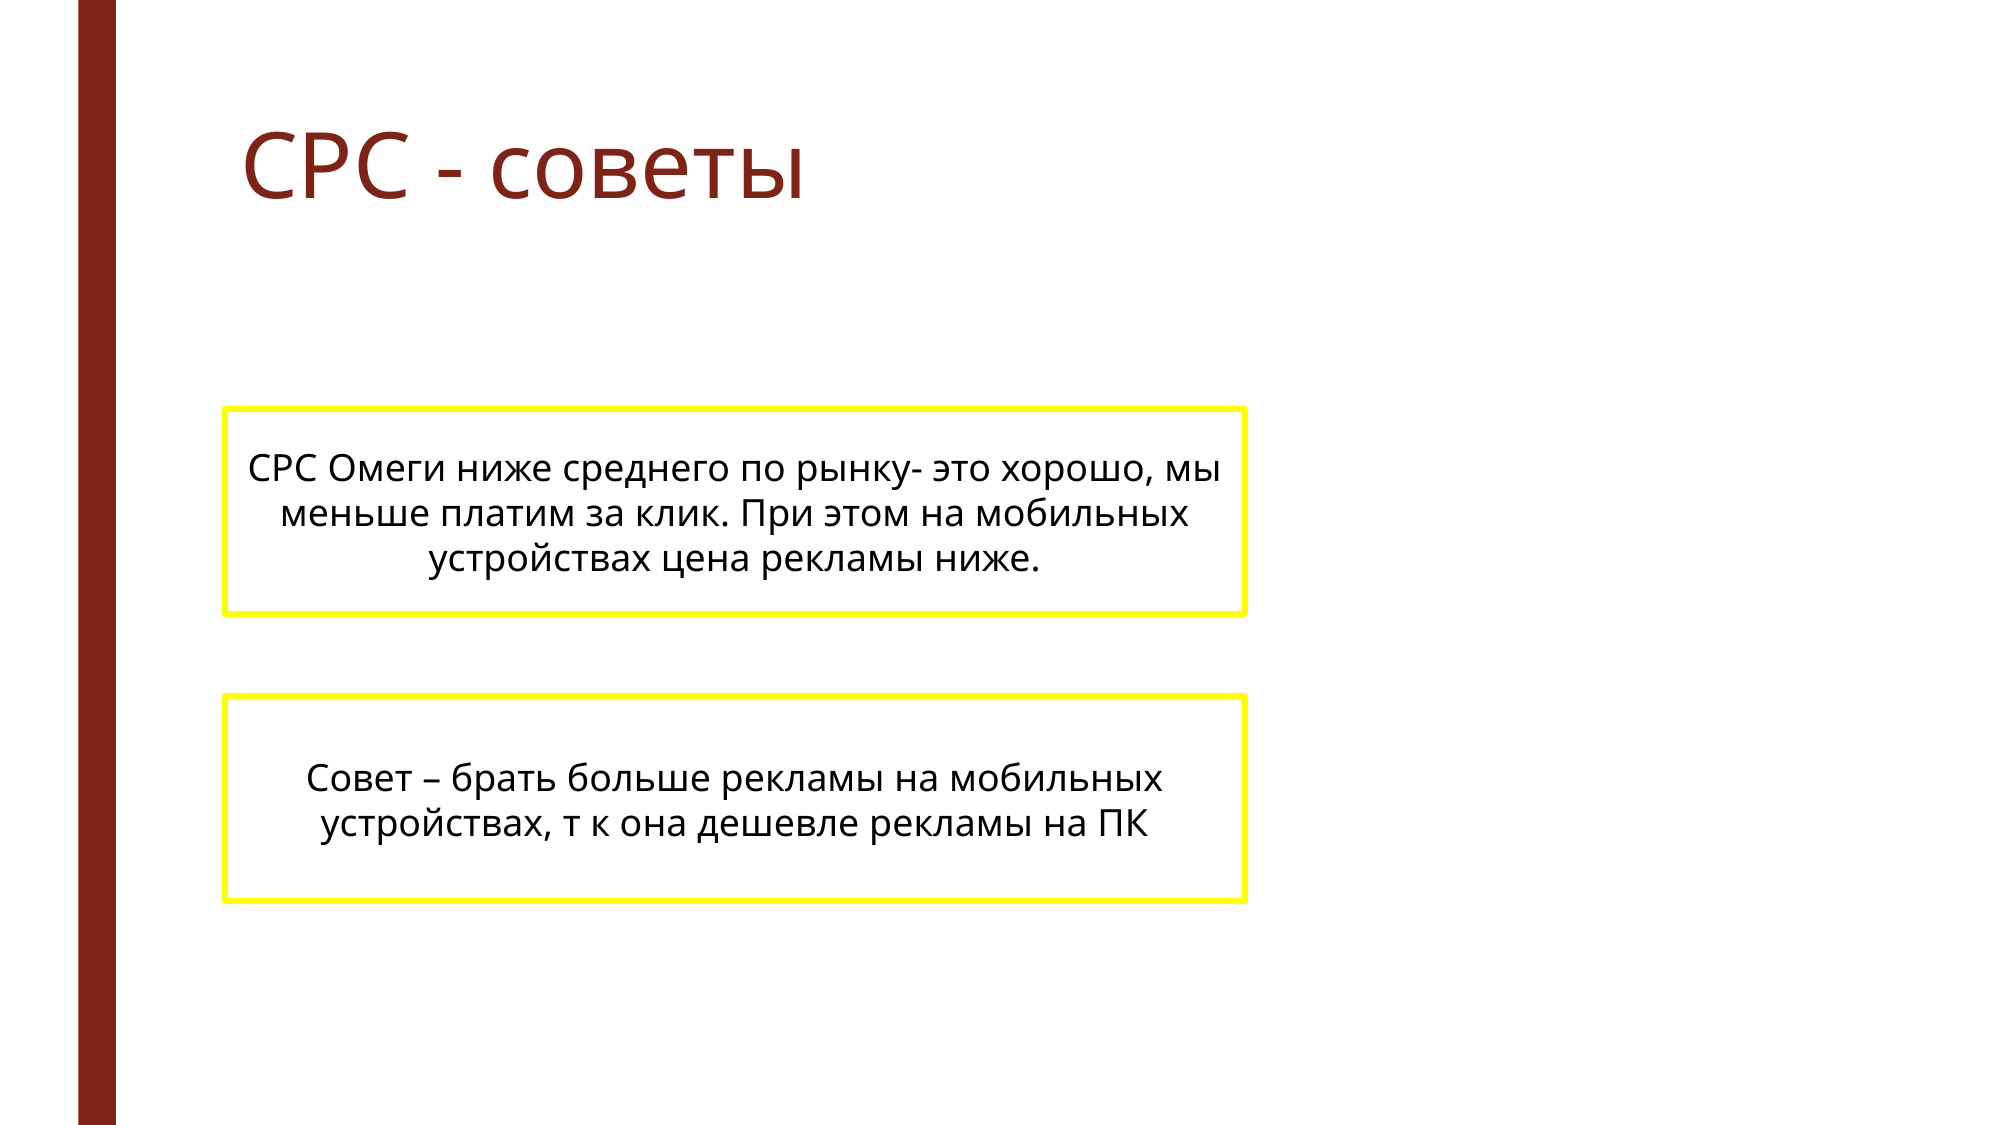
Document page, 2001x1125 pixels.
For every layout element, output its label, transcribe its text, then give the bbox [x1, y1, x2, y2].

text_box Совет – брать больше рекламы на мобильных устройствах, т к она дешевле рекламы на ПК [222, 693, 1248, 904]
text_box CPC Омеги ниже среднего по рынку- это хорошо, мы меньше платим за клик. При этом на мобильных устройствах цена рекламы ниже. [222, 406, 1248, 617]
title CPC - советы [225, 112, 1800, 357]
